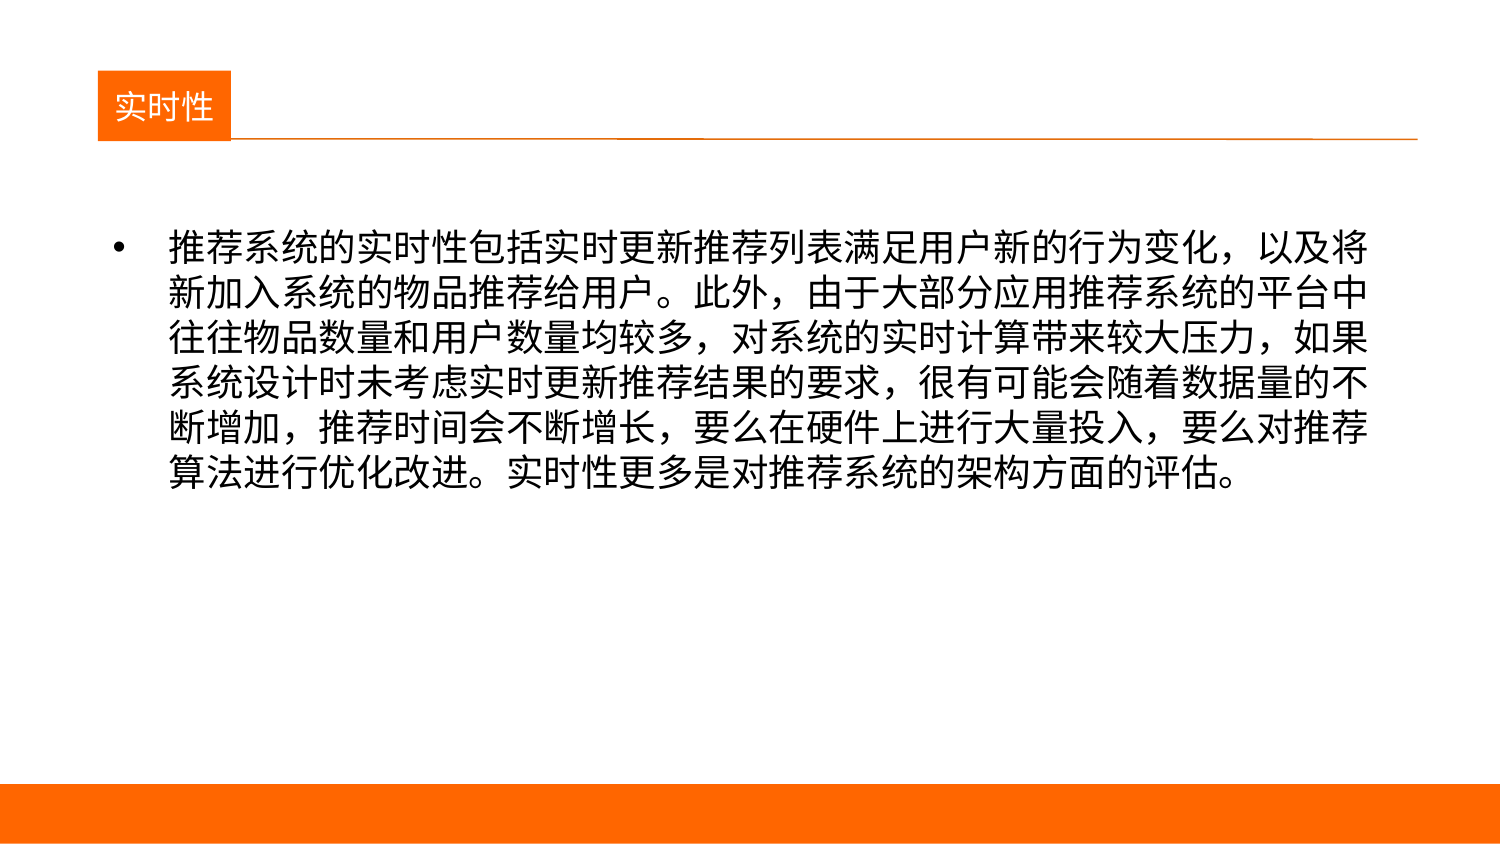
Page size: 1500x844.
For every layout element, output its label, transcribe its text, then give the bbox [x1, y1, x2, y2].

text_box [99, 70, 130, 147]
text_box [0, 782, 1500, 844]
text_box 实时性 [96, 68, 233, 143]
text_box 推荐系统的实时性包括实时更新推荐列表满足用户新的行为变化，以及将新加入系统的物品推荐给用户。此外，由于大部分应用推荐系统的平台中往往物品数量和用户数量均较多，对系统的实时计算带来较大压力，如果系统设计时未考虑实时更新推荐结果的要求，很有可能会随着数据量的不断增加，推荐时间会不断增长，要么在硬件上进行大量投入，要么对推荐算法进行优化改进。实时性更多是对推荐系统的架构方面的评估。 [97, 164, 1418, 502]
